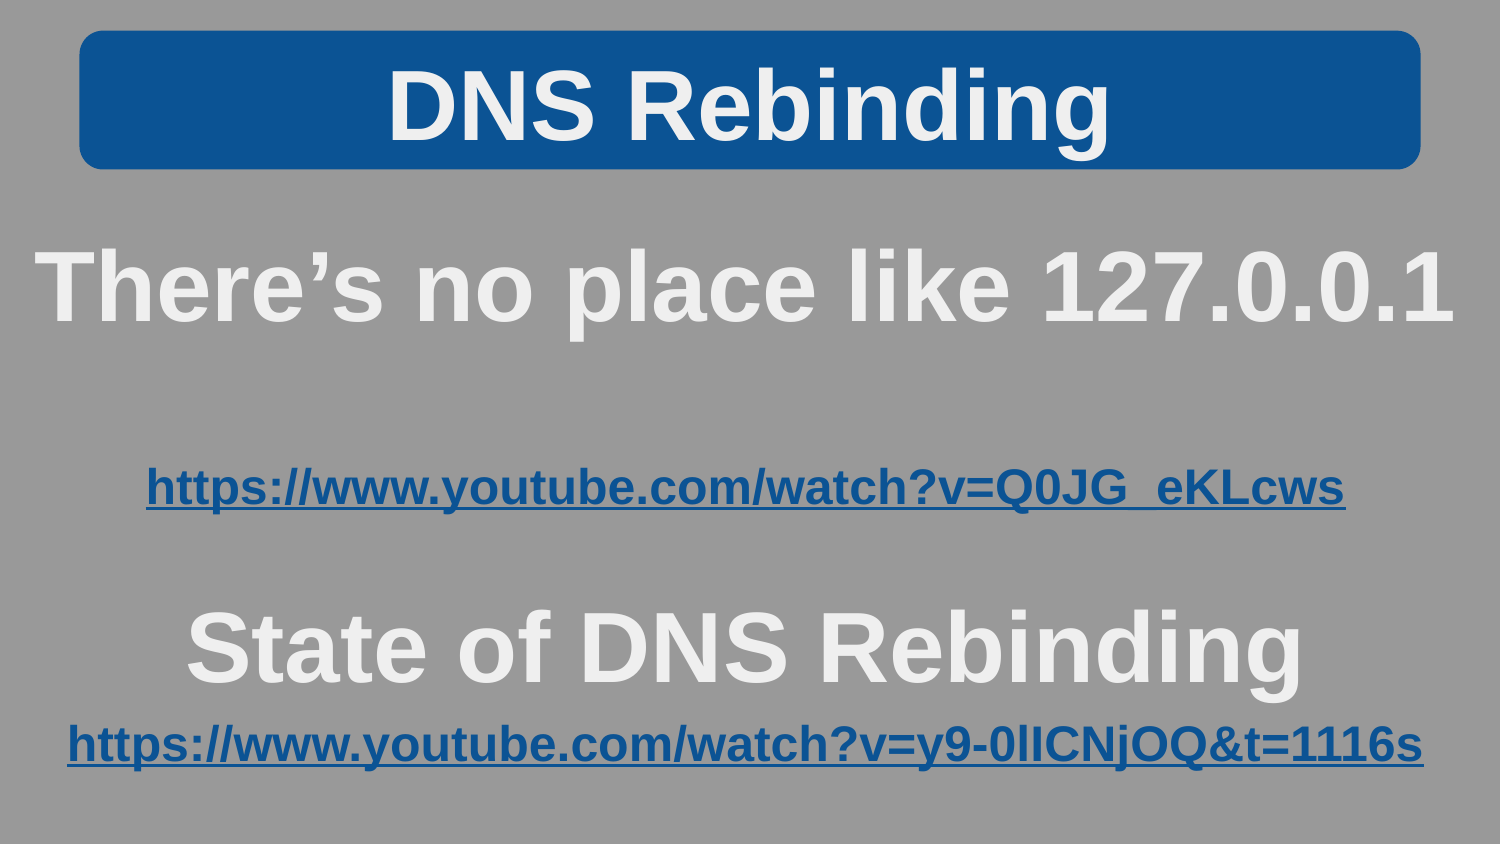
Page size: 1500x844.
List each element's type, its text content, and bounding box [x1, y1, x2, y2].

text_box There’s no place like 127.0.0.1 https://www.youtube.com/watch?v=Q0JG_eKLcws State of DNS Rebinding https://www.youtube.com/watch?v=y9-0lICNjOQ&t=1116s [12, 189, 1479, 753]
text_box DNS Rebinding [80, 31, 1420, 169]
